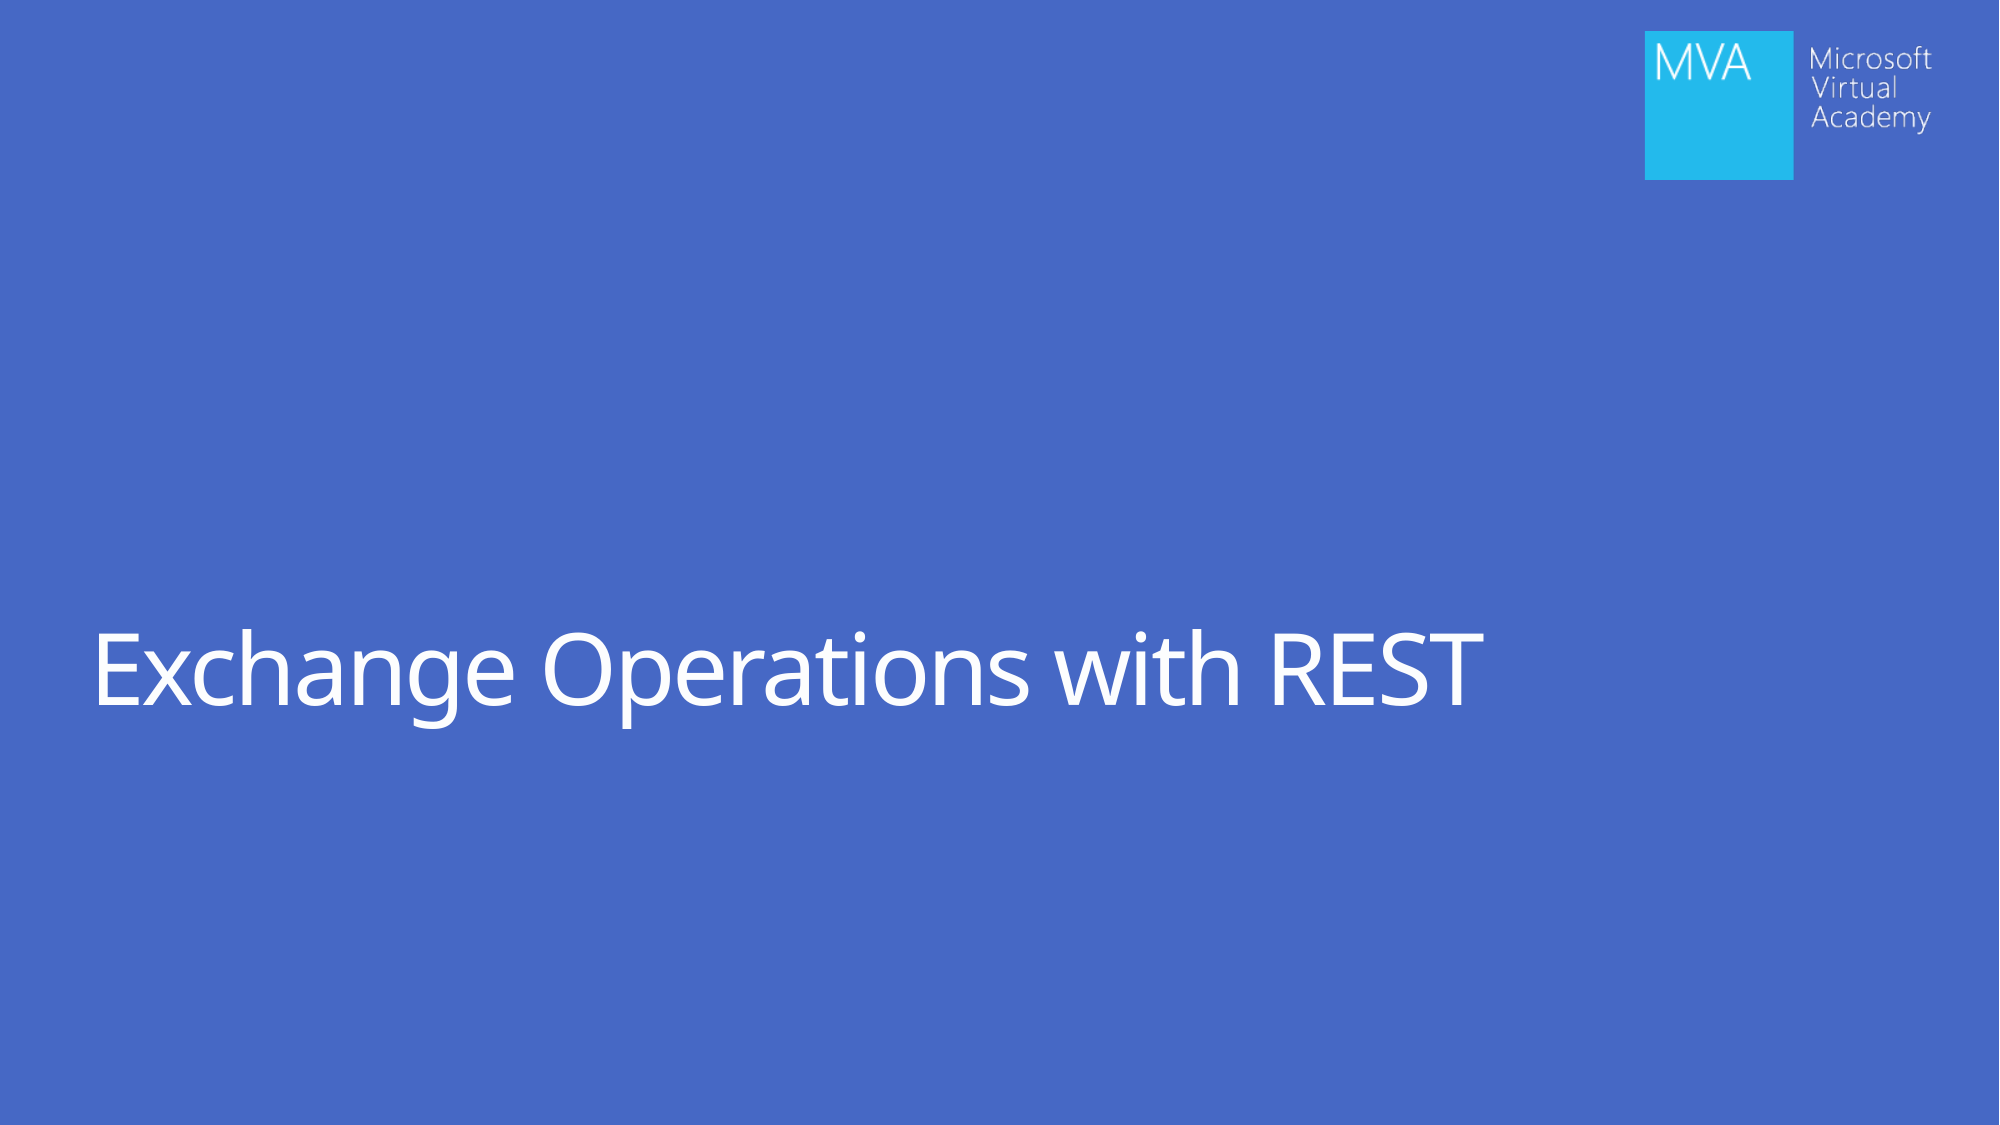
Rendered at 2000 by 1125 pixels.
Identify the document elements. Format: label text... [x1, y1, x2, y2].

picture [1644, 31, 1978, 180]
title Exchange Operations with REST [89, 619, 1953, 937]
